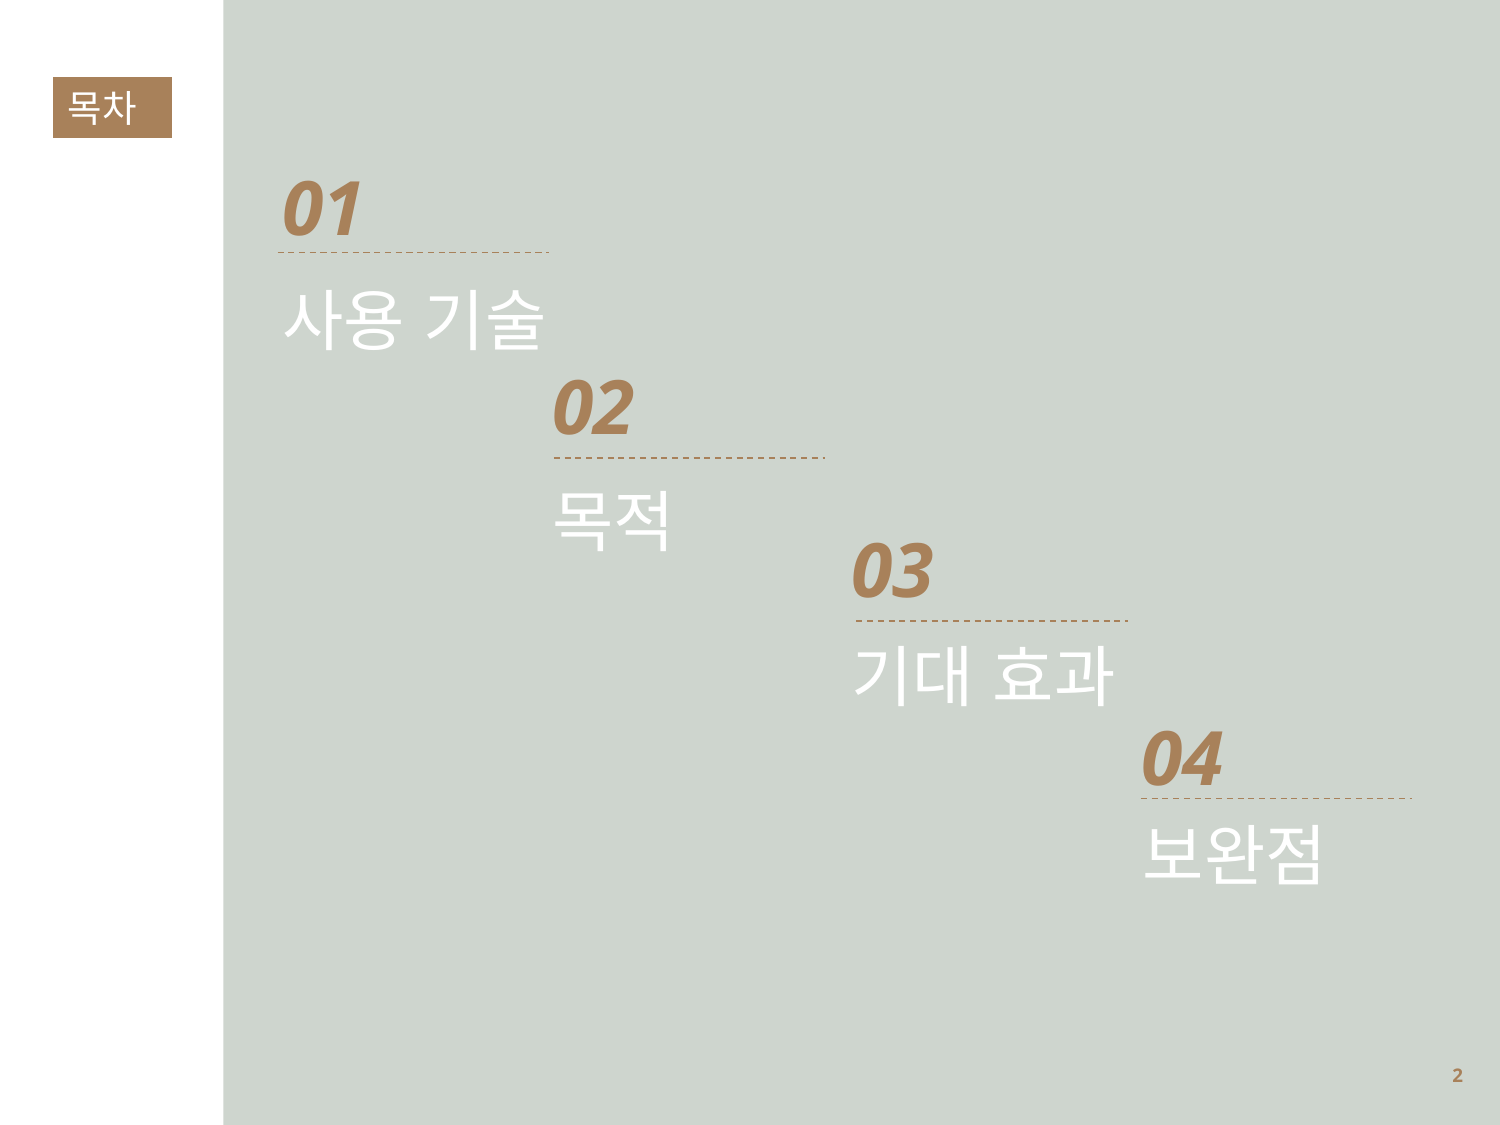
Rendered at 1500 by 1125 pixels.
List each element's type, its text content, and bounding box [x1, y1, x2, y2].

text_box 목차 [53, 77, 172, 138]
text_box [221, 0, 1500, 1125]
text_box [267, 152, 658, 368]
text_box 03 [836, 514, 1026, 620]
slide_number 1 [1128, 1046, 1478, 1107]
text_box 기대 효과 [836, 627, 1227, 723]
text_box 02 [537, 352, 727, 457]
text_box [1126, 702, 1500, 903]
text_box 목적 [537, 472, 928, 567]
